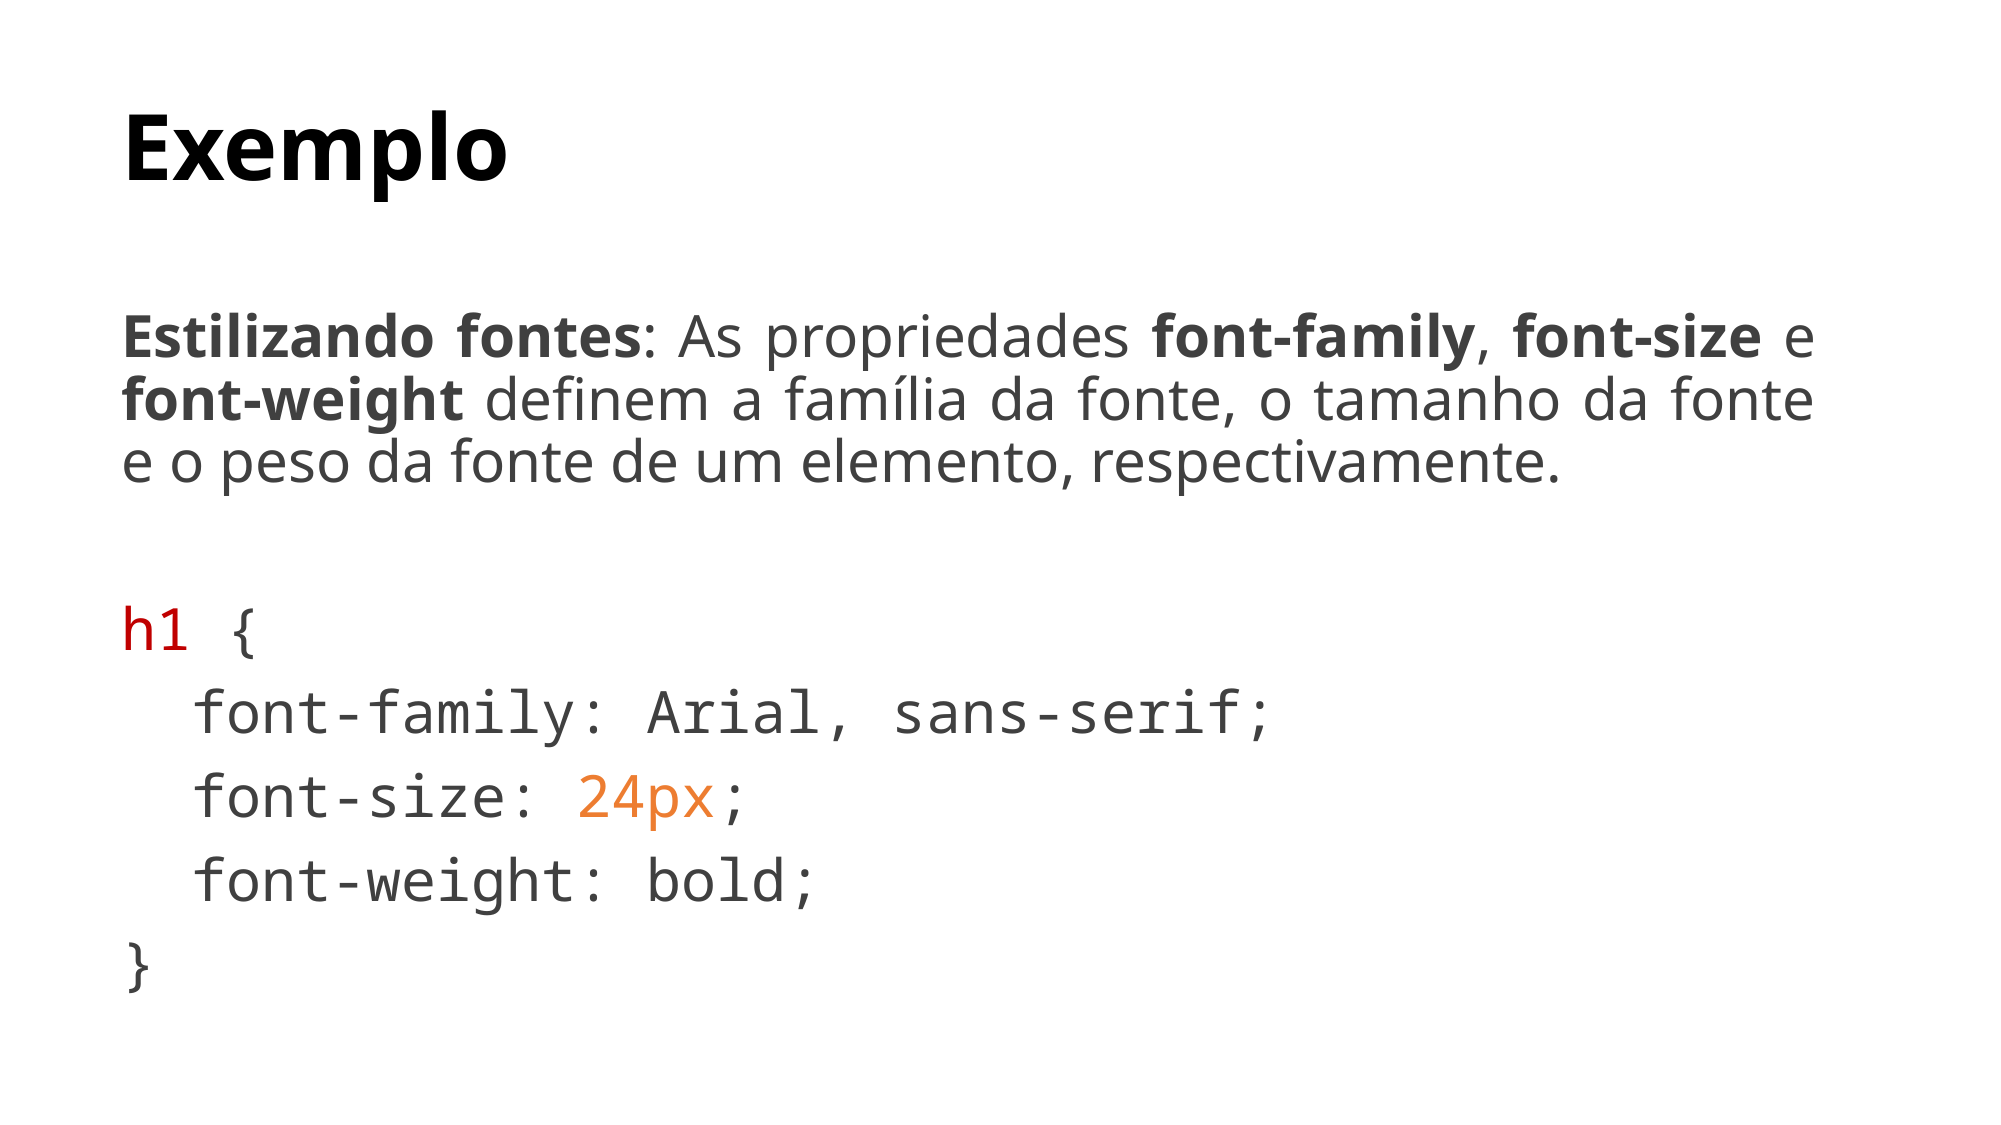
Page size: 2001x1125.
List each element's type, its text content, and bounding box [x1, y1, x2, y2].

list Estilizando fontes: As propriedades font-family, font-size e font-weight definem a família da fonte, o tamanho da fonte e o peso da fonte de um elemento, respectivamente. h1 { font-family: Arial, sans-serif; font-size: 24px; font-weight: bold; } [106, 299, 1832, 1014]
title Exemplo [106, 42, 1832, 260]
